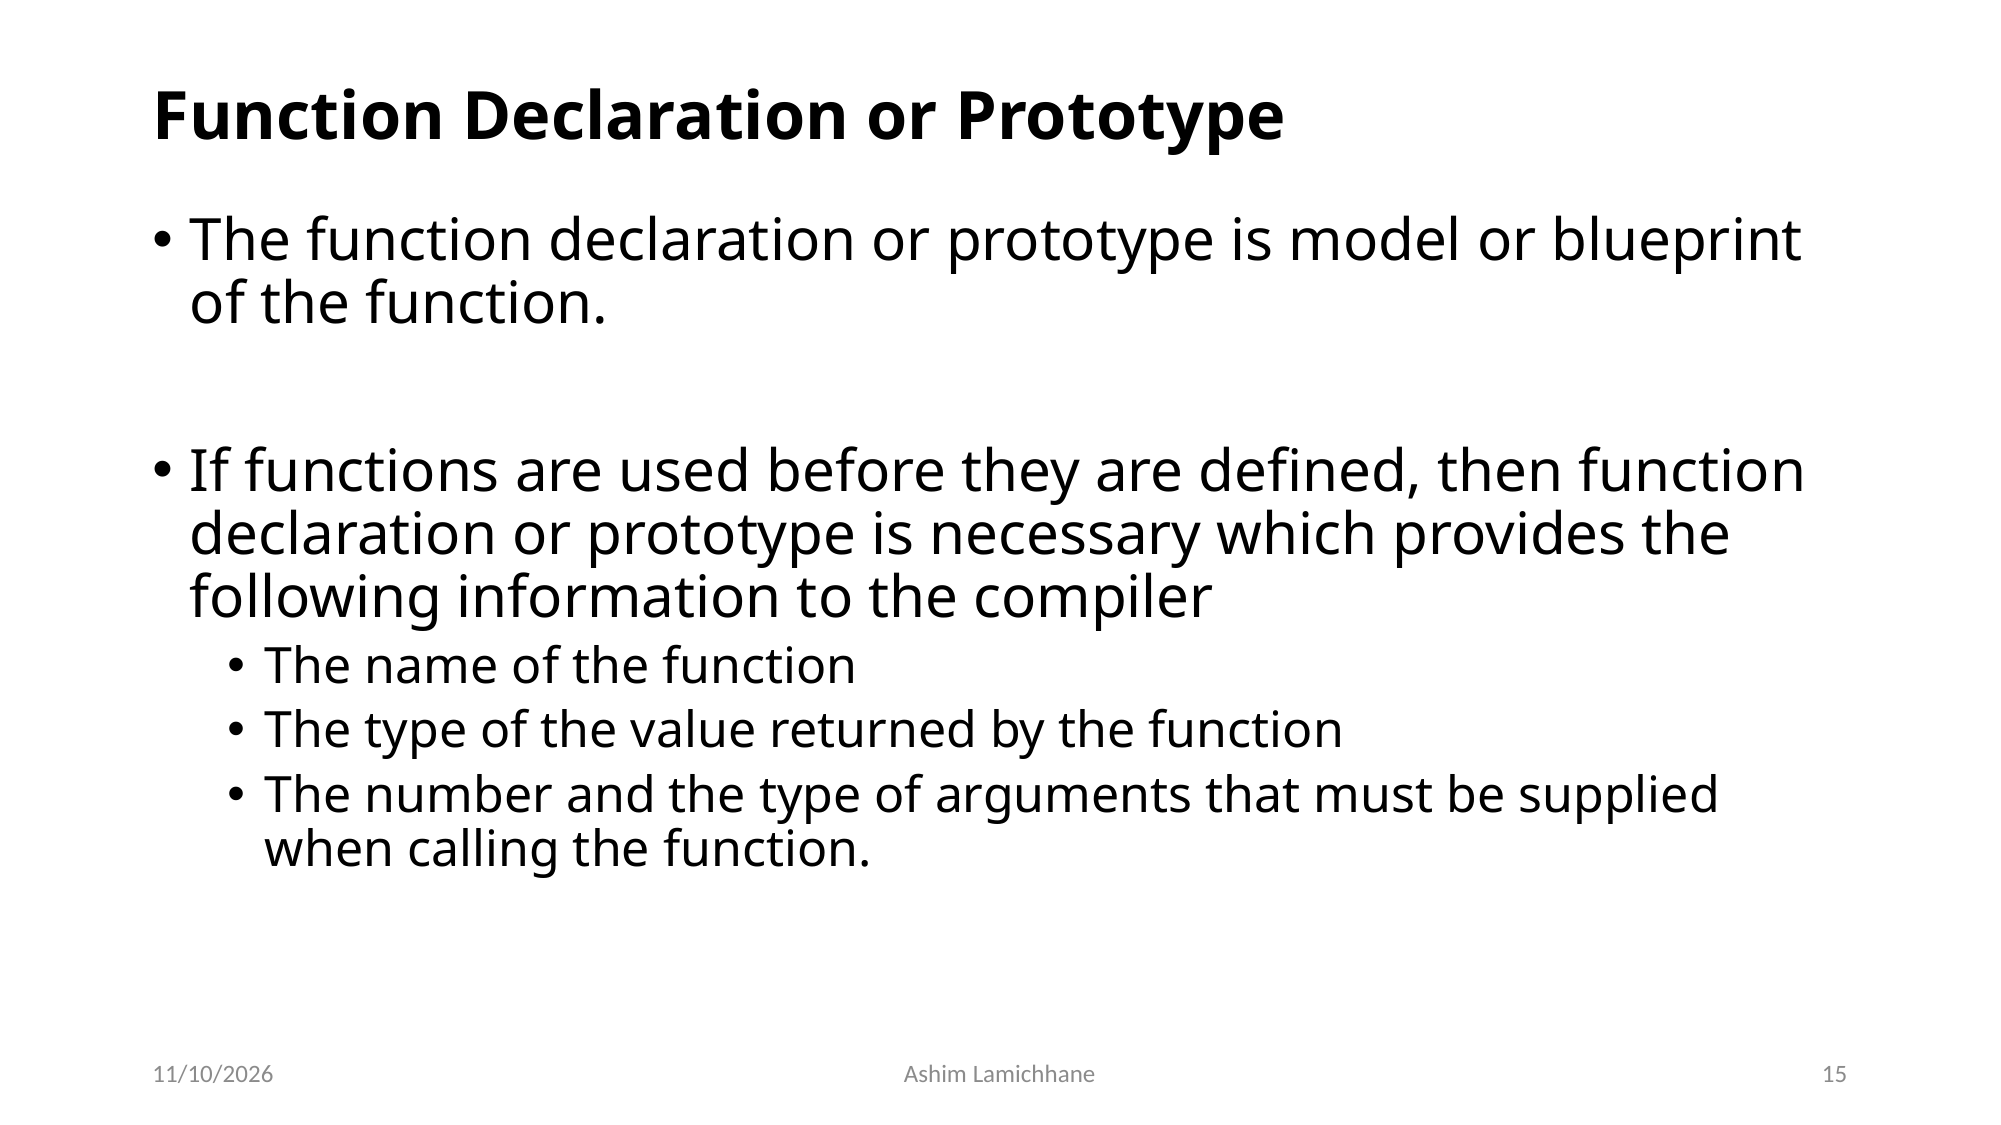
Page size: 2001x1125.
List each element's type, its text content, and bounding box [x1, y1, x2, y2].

footer Ashim Lamichhane [662, 1042, 1338, 1103]
slide_number 15 [1412, 1042, 1863, 1103]
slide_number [137, 1042, 588, 1103]
title Function Declaration or Prototype [137, 59, 1863, 177]
list The function declaration or prototype is model or blueprint of the function. If functions are used before they are defined, then function declaration or prototype is necessary which provides the following information to the compiler The name of the function The type of the value returned by the function The number and the type of arguments that must be supplied when calling the function. [137, 202, 1863, 1014]
